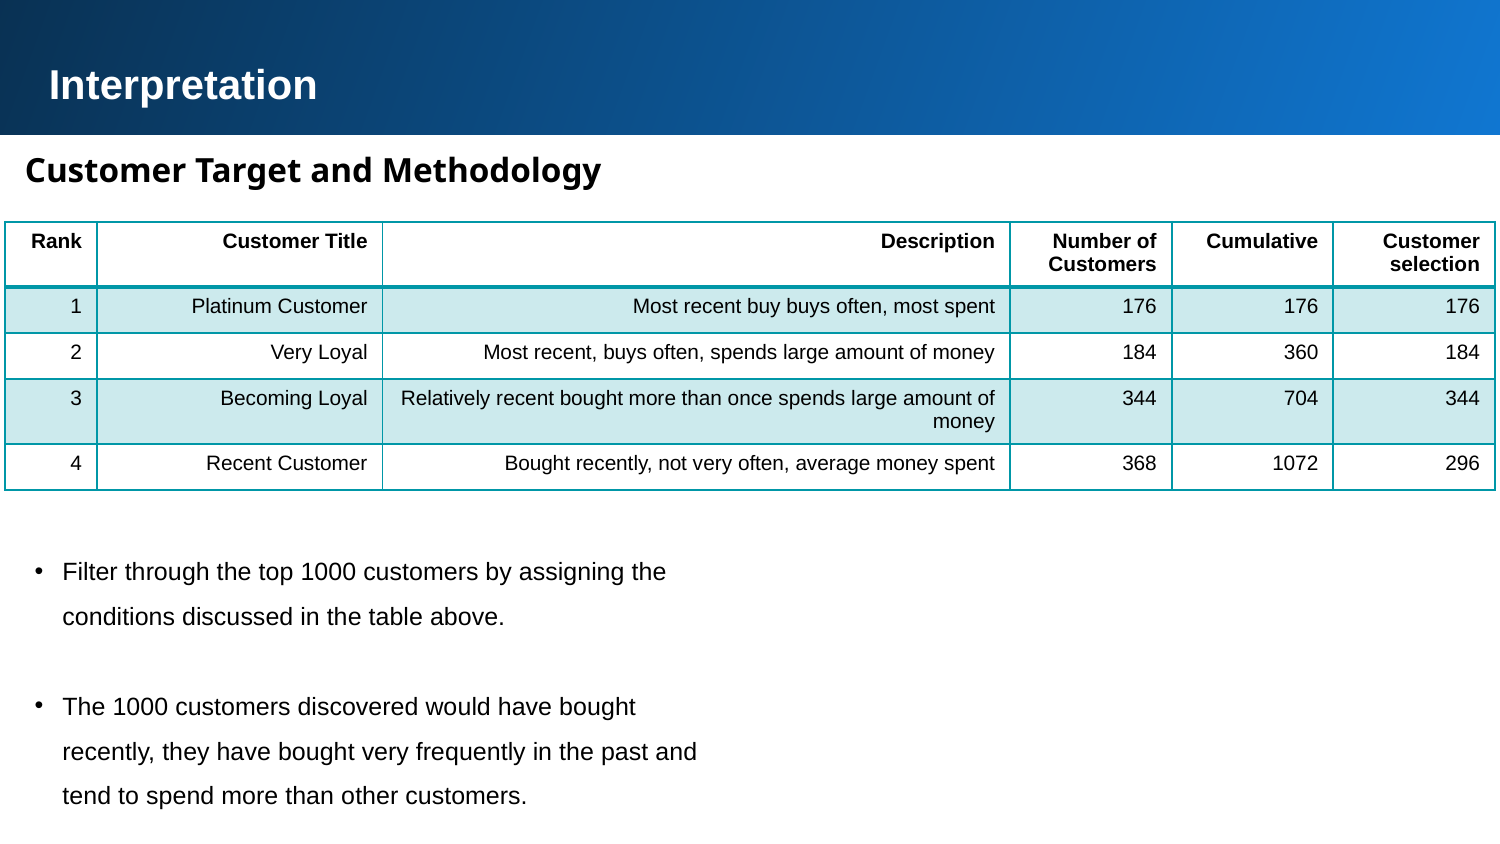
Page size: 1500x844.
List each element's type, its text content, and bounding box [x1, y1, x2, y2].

table_header Customer selection [1334, 223, 1494, 285]
table_cell 1 [6, 289, 96, 332]
table_cell 176 [1011, 289, 1171, 332]
table_cell 3 [6, 380, 96, 443]
table_cell Most recent buy buys often, most spent [383, 289, 1009, 332]
table_cell Relatively recent bought more than once spends large amount of money [383, 380, 1009, 443]
text_box Interpretation [33, 43, 1439, 124]
table_header Customer Title [98, 223, 382, 285]
table_cell Most recent, buys often, spends large amount of money [383, 334, 1009, 378]
table_cell 296 [1334, 445, 1494, 489]
table_cell 4 [6, 445, 96, 489]
table_cell 368 [1011, 445, 1171, 489]
text_box [0, 0, 1500, 135]
table_header Description [383, 223, 1009, 285]
table_header Rank [6, 223, 96, 285]
table_cell Becoming Loyal [98, 380, 382, 443]
table_cell 176 [1334, 289, 1494, 332]
table_cell 344 [1334, 380, 1494, 443]
table_header Cumulative [1173, 223, 1332, 285]
table_cell 184 [1011, 334, 1171, 378]
table_cell Bought recently, not very often, average money spent [383, 445, 1009, 489]
table_cell 1072 [1173, 445, 1332, 489]
text_box Filter through the top 1000 customers by assigning the conditions discussed in the table above. The 1000 customers discovered would have bought recently, they have bought very frequently in the past and tend to spend more than other customers. [26, 533, 735, 818]
text_box Customer Target and Methodology [9, 128, 1415, 205]
table_cell 2 [6, 334, 96, 378]
table_cell Very Loyal [98, 334, 382, 378]
table_cell 704 [1173, 380, 1332, 443]
table_cell 360 [1173, 334, 1332, 378]
table_cell 184 [1334, 334, 1494, 378]
table_cell Recent Customer [98, 445, 382, 489]
table_cell 176 [1173, 289, 1332, 332]
table_cell Platinum Customer [98, 289, 382, 332]
table_header Number of Customers [1011, 223, 1171, 285]
table_cell 344 [1011, 380, 1171, 443]
